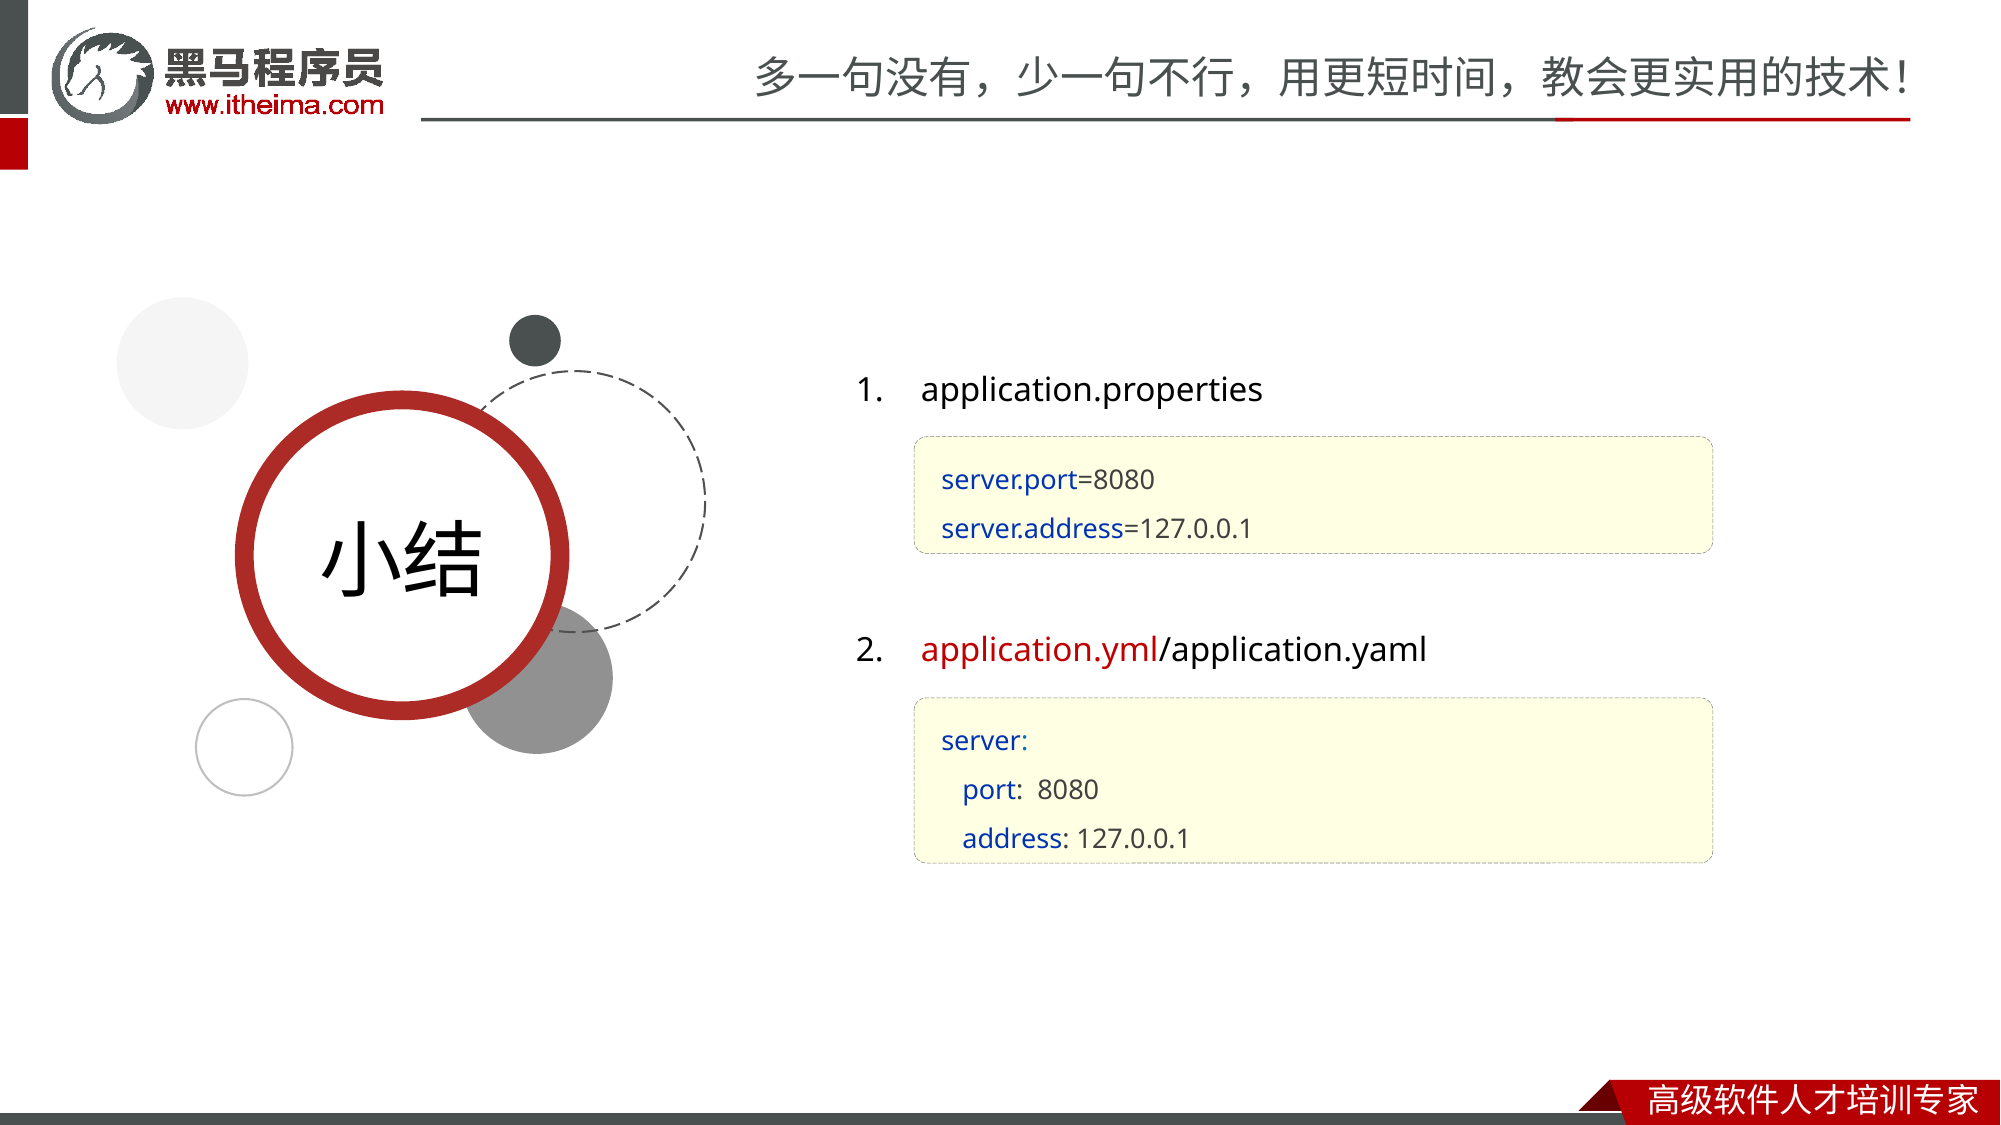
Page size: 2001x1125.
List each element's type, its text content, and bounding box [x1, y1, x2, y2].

list application.properties application.yml/application.yaml [841, 239, 1786, 756]
text_box server: port: 8080 address: 127.0.0.1 [914, 697, 1713, 864]
picture [50, 26, 384, 125]
text_box server.port=8080 server.address=127.0.0.1 [914, 436, 1713, 554]
